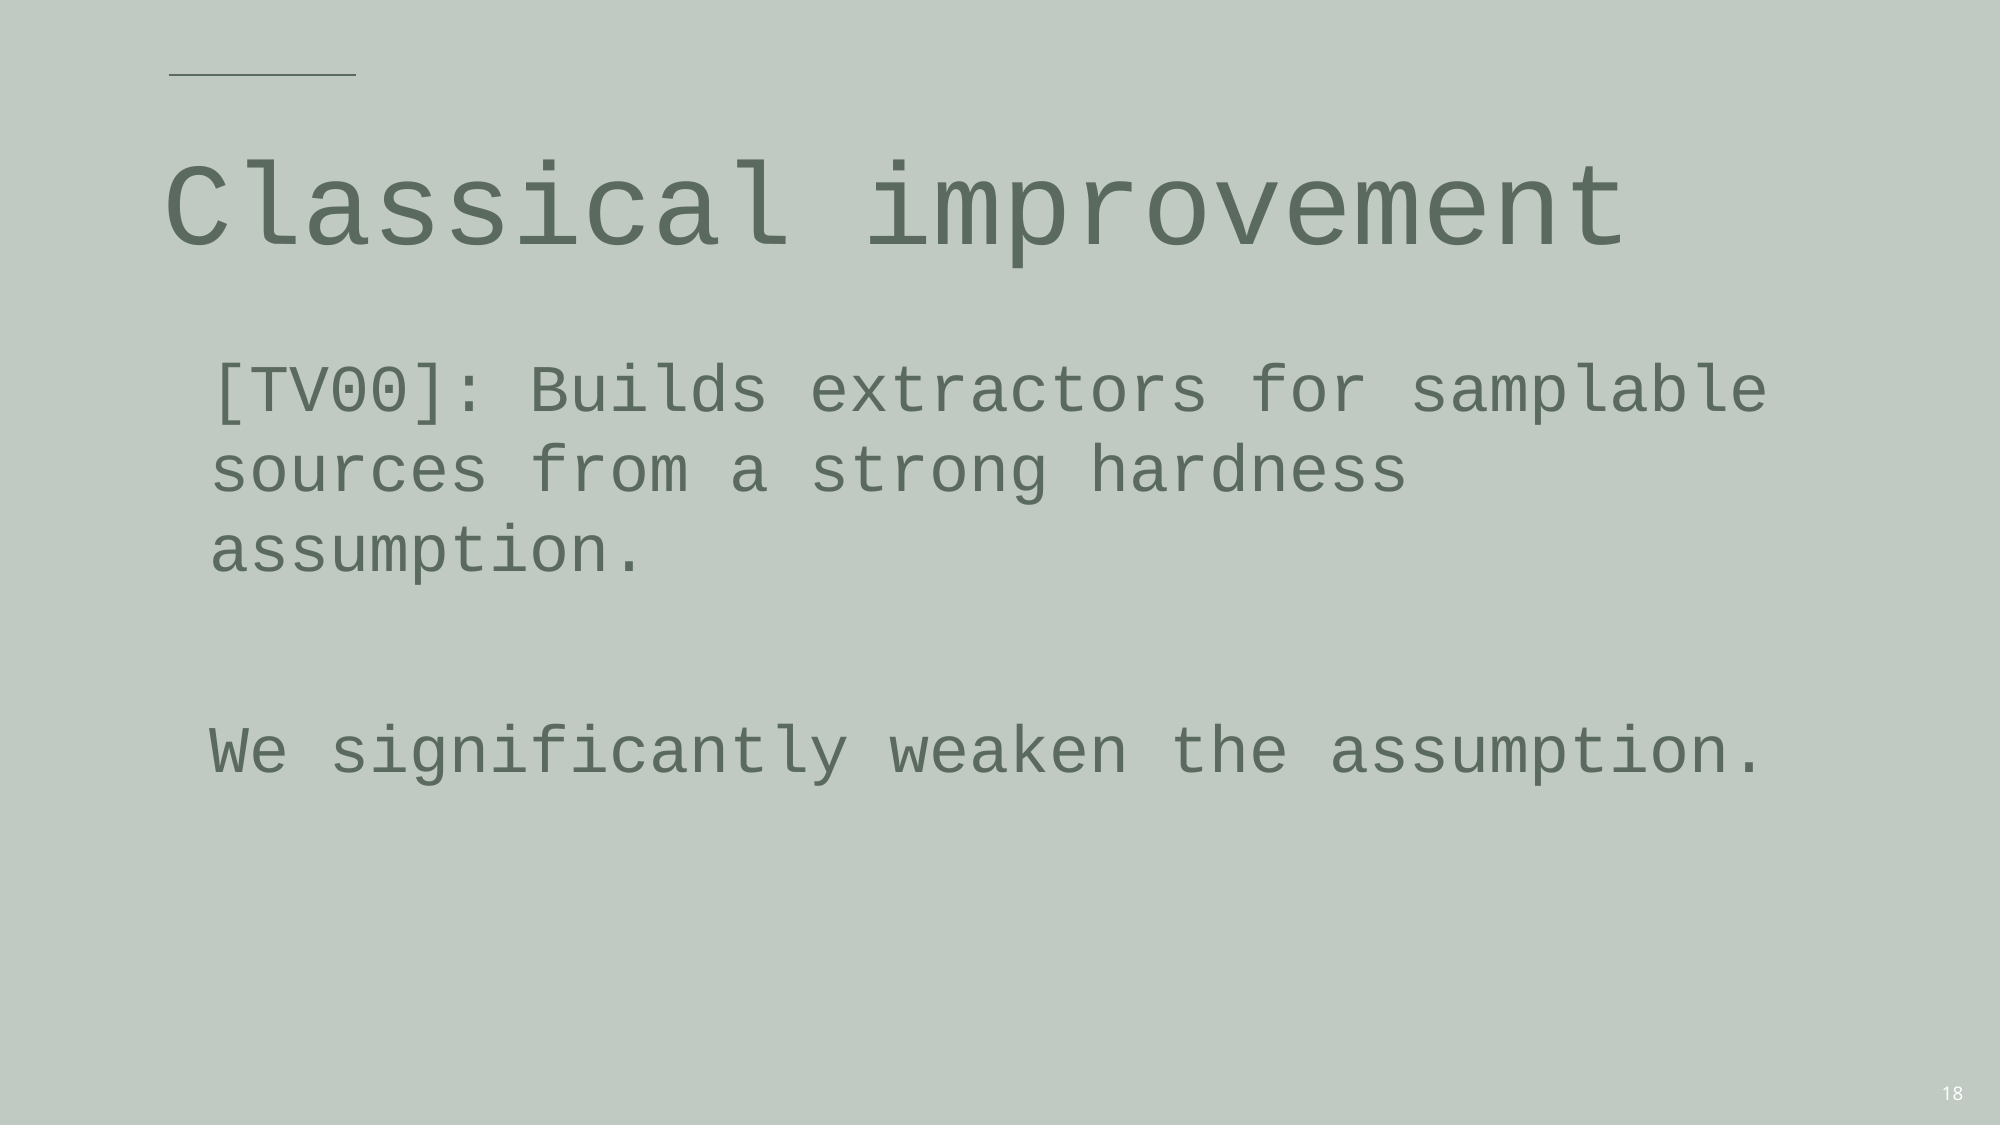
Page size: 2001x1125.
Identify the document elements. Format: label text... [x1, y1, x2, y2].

slide_number 18 [1528, 1064, 1979, 1124]
title Classical improvement [147, 94, 1814, 319]
list [TV00]: Builds extractors for samplable sources from a strong hardness assumption. We significantly weaken the assumption. [194, 337, 1814, 1031]
